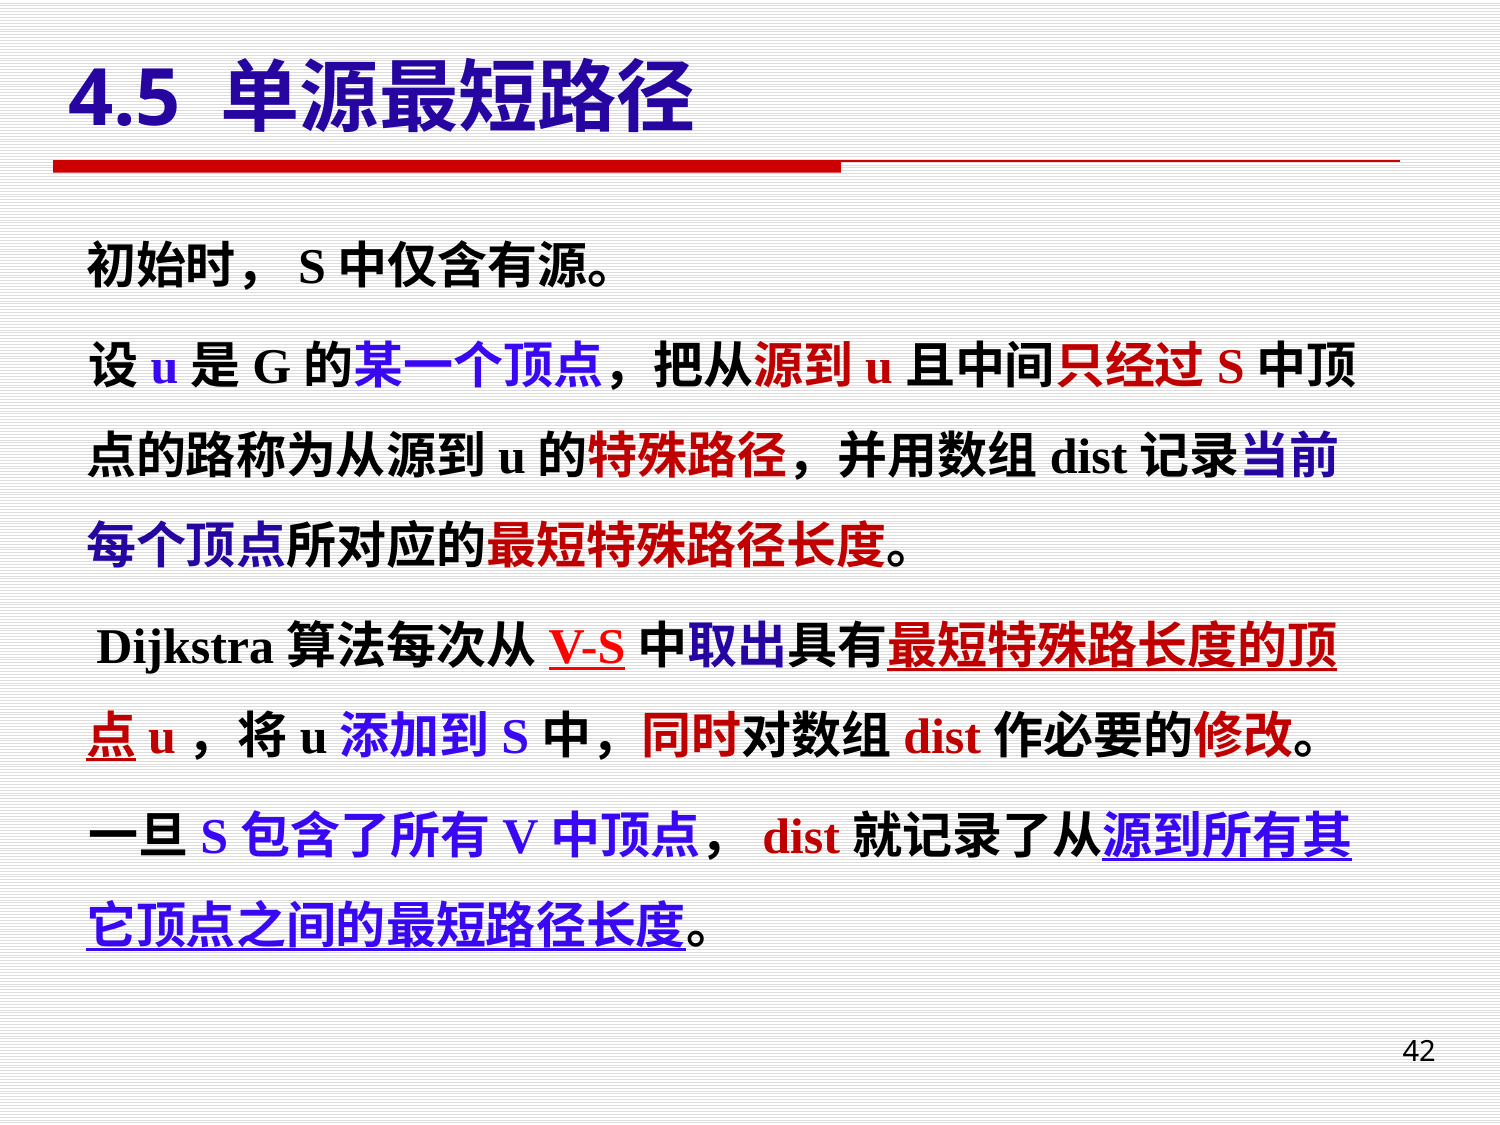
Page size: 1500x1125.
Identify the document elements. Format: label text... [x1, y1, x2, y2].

slide_number 42 [1074, 1024, 1451, 1103]
title 4.5 单源最短路径 [53, 50, 1459, 149]
list 初始时，S中仅含有源。 设u是G的某一个顶点，把从源到u且中间只经过S中顶点的路称为从源到u的特殊路径，并用数组dist记录当前每个顶点所对应的最短特殊路径长度。 Dijkstra算法每次从V-S中取出具有最短特殊路长度的顶点u，将u添加到S中，同时对数组dist作必要的修改。 一旦S包含了所有V中顶点，dist就记录了从源到所有其它顶点之间的最短路径长度。 [0, 196, 1400, 1106]
